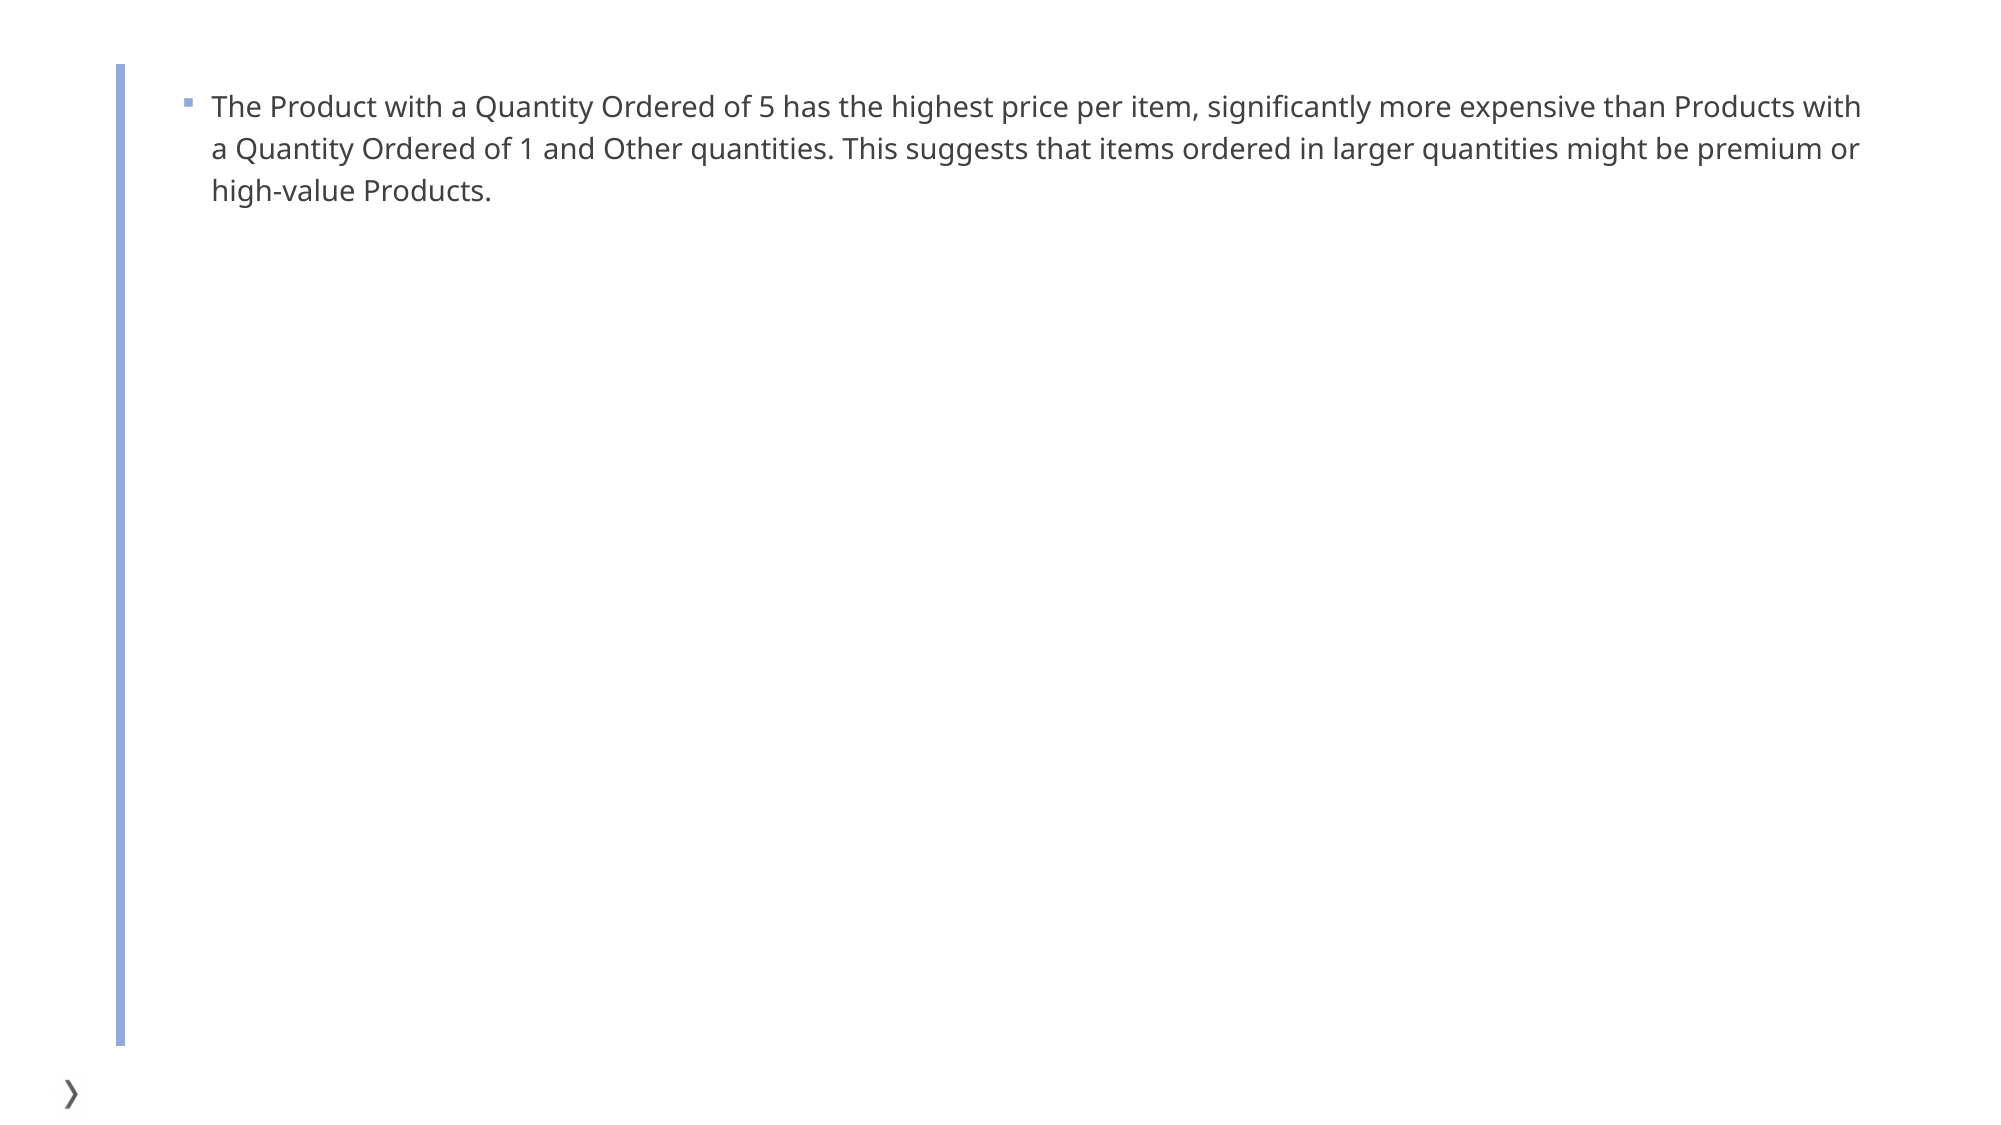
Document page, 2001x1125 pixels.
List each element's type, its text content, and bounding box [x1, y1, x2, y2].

list The Product with a Quantity Ordered of 5 has the highest price per item, significantly more expensive than Products with a Quantity Ordered of 1 and Other quantities. This suggests that items ordered in larger quantities might be premium or high-value Products. [167, 74, 1902, 1029]
